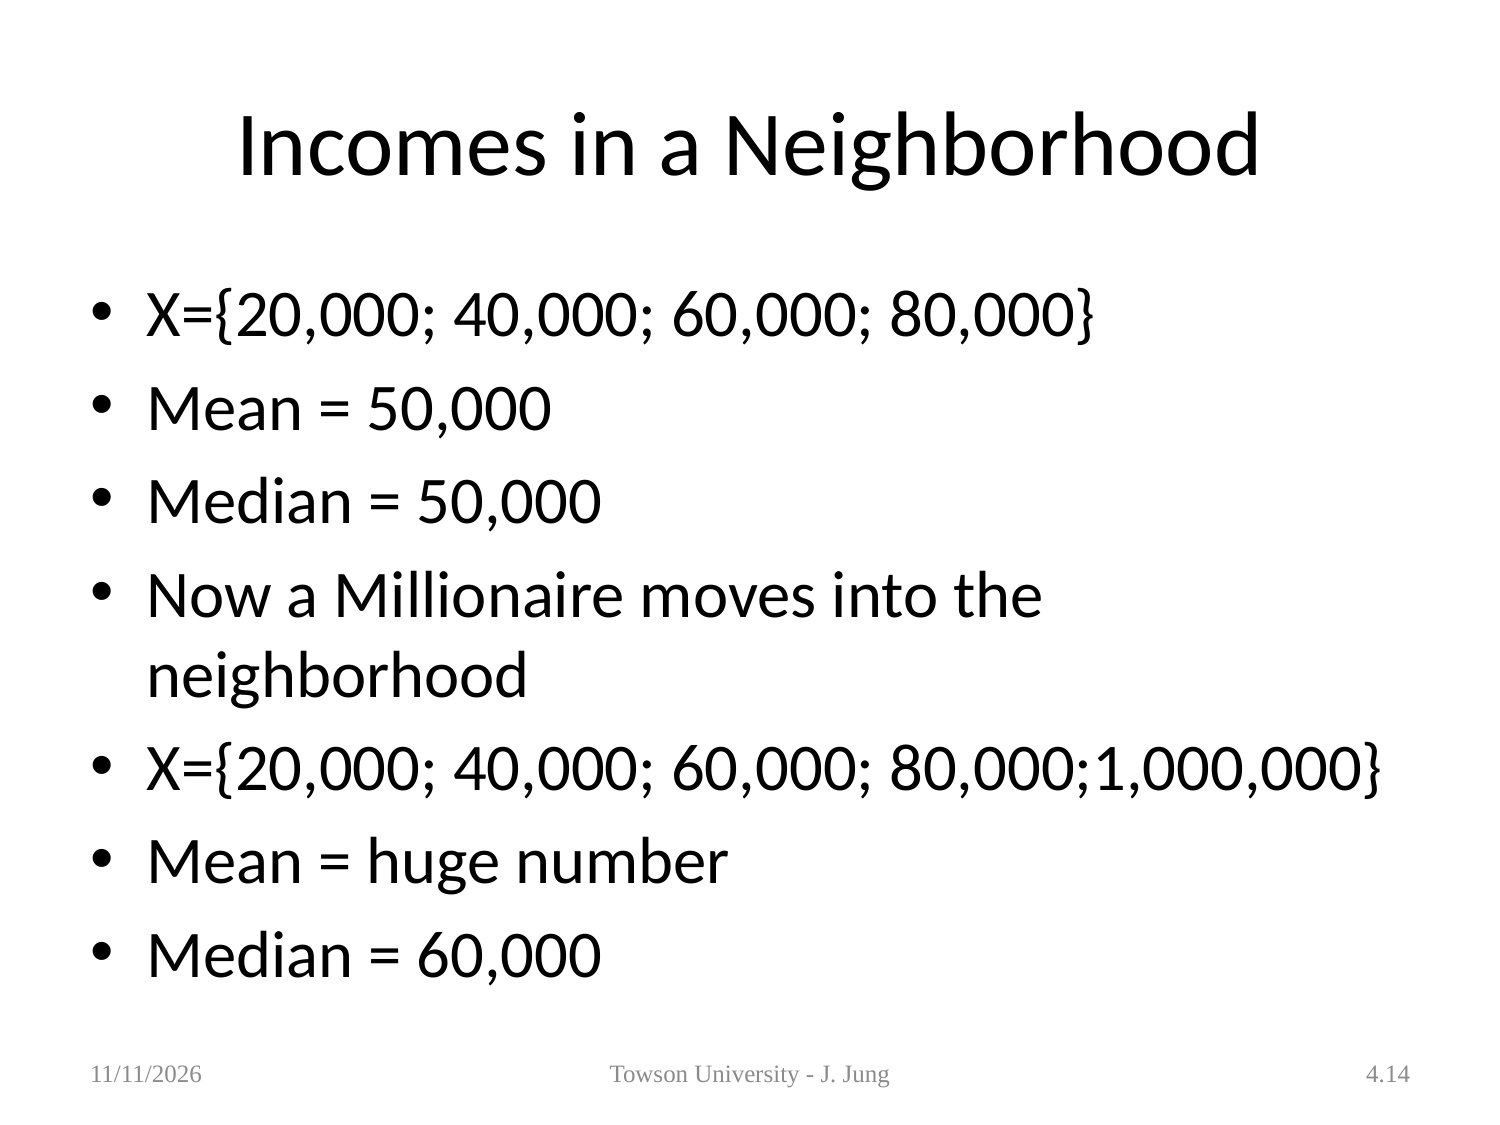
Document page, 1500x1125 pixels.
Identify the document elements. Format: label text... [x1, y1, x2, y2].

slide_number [75, 1042, 425, 1103]
slide_number 4.14 [1074, 1042, 1425, 1103]
list X={20,000; 40,000; 60,000; 80,000} Mean = 50,000 Median = 50,000 Now a Millionaire moves into the neighborhood X={20,000; 40,000; 60,000; 80,000;1,000,000} Mean = huge number Median = 60,000 [75, 262, 1425, 1005]
footer Towson University - J. Jung [512, 1042, 988, 1103]
title Incomes in a Neighborhood [75, 45, 1425, 233]
